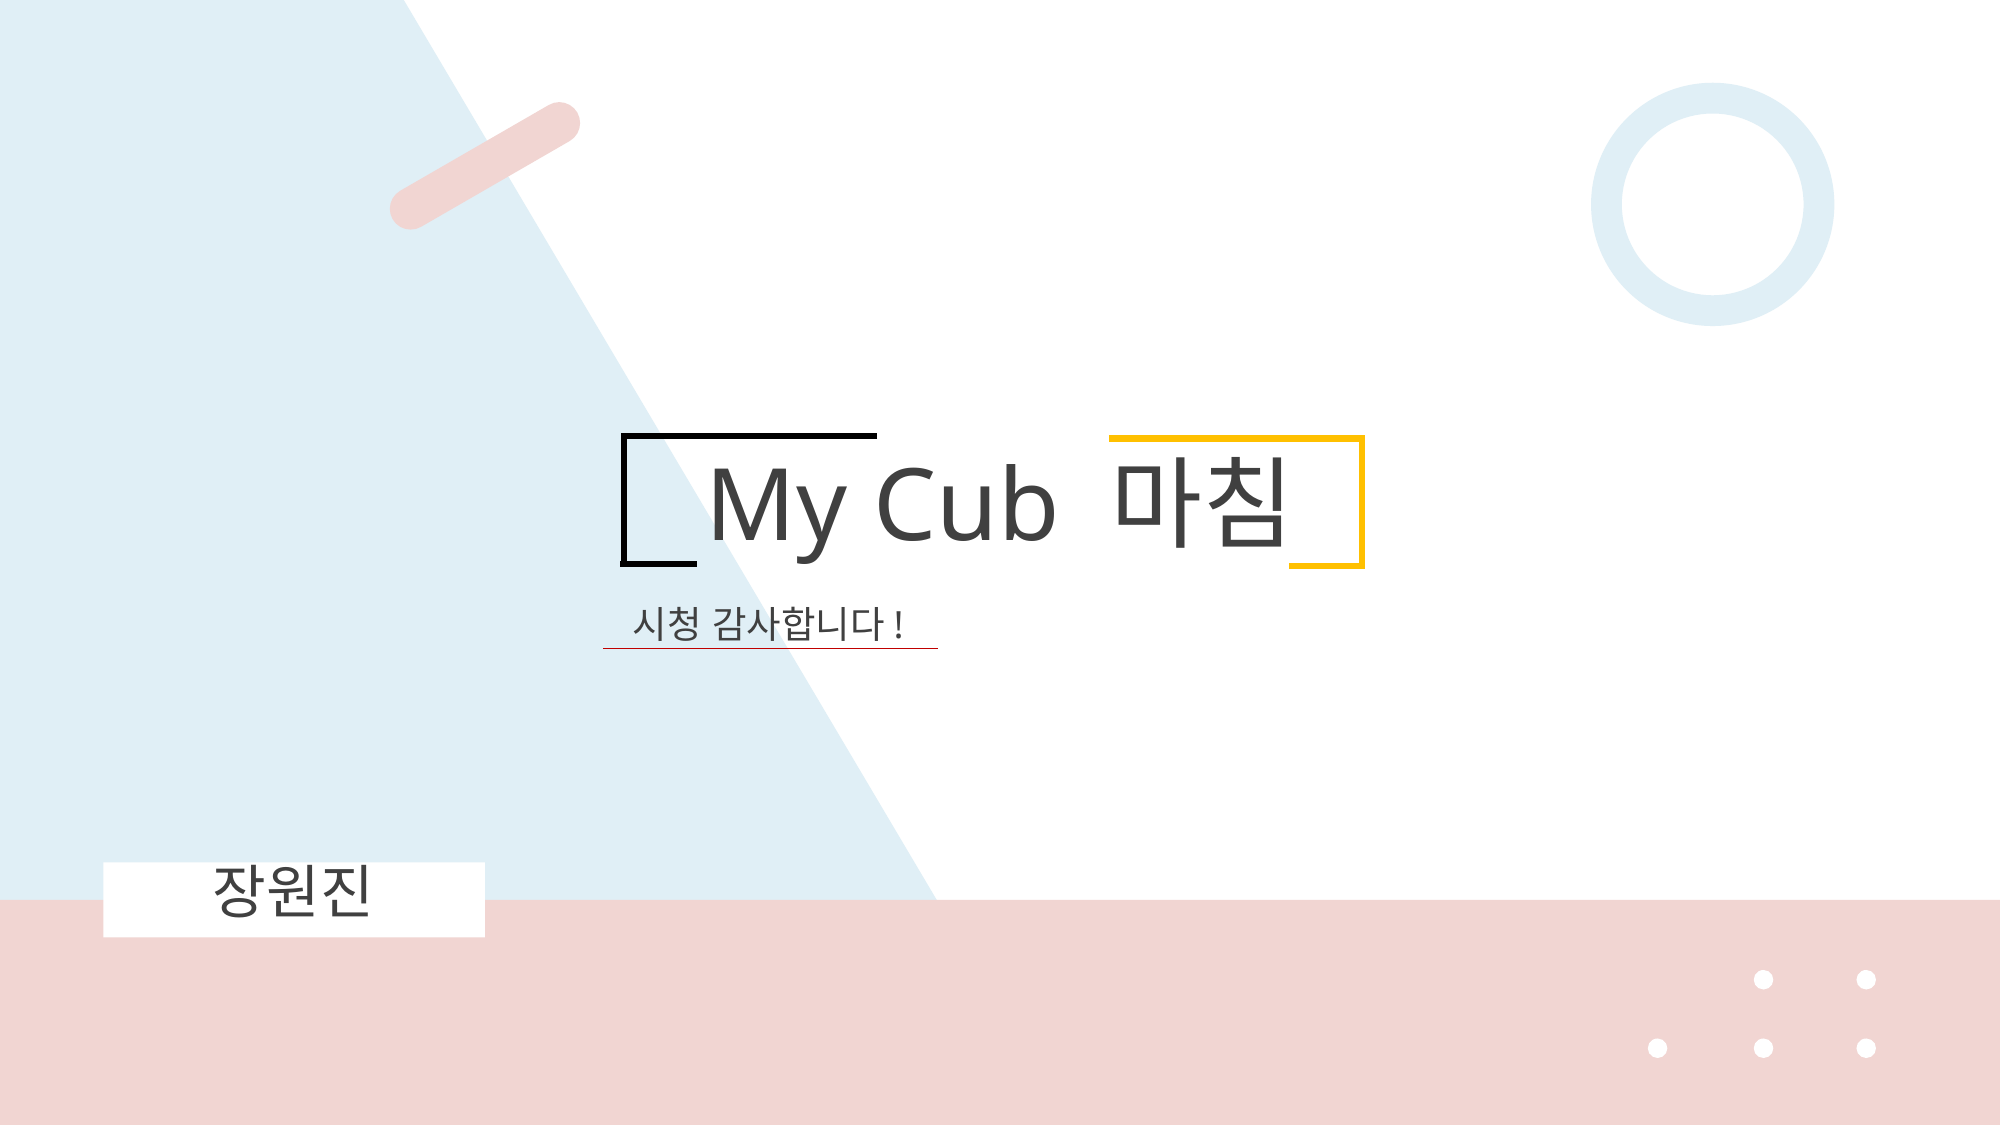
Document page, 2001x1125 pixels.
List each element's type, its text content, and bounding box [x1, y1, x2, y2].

text_box [1590, 81, 1836, 328]
text_box [102, 861, 486, 938]
text_box [388, 101, 582, 231]
text_box 장원진 [103, 847, 484, 934]
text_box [620, 433, 877, 566]
text_box [0, 0, 938, 899]
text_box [1108, 435, 1366, 568]
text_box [1647, 969, 1877, 1059]
text_box 시청 감사합니다! [247, 584, 1290, 677]
text_box My Cub 마침 [465, 433, 1535, 594]
text_box [0, 899, 2000, 1125]
